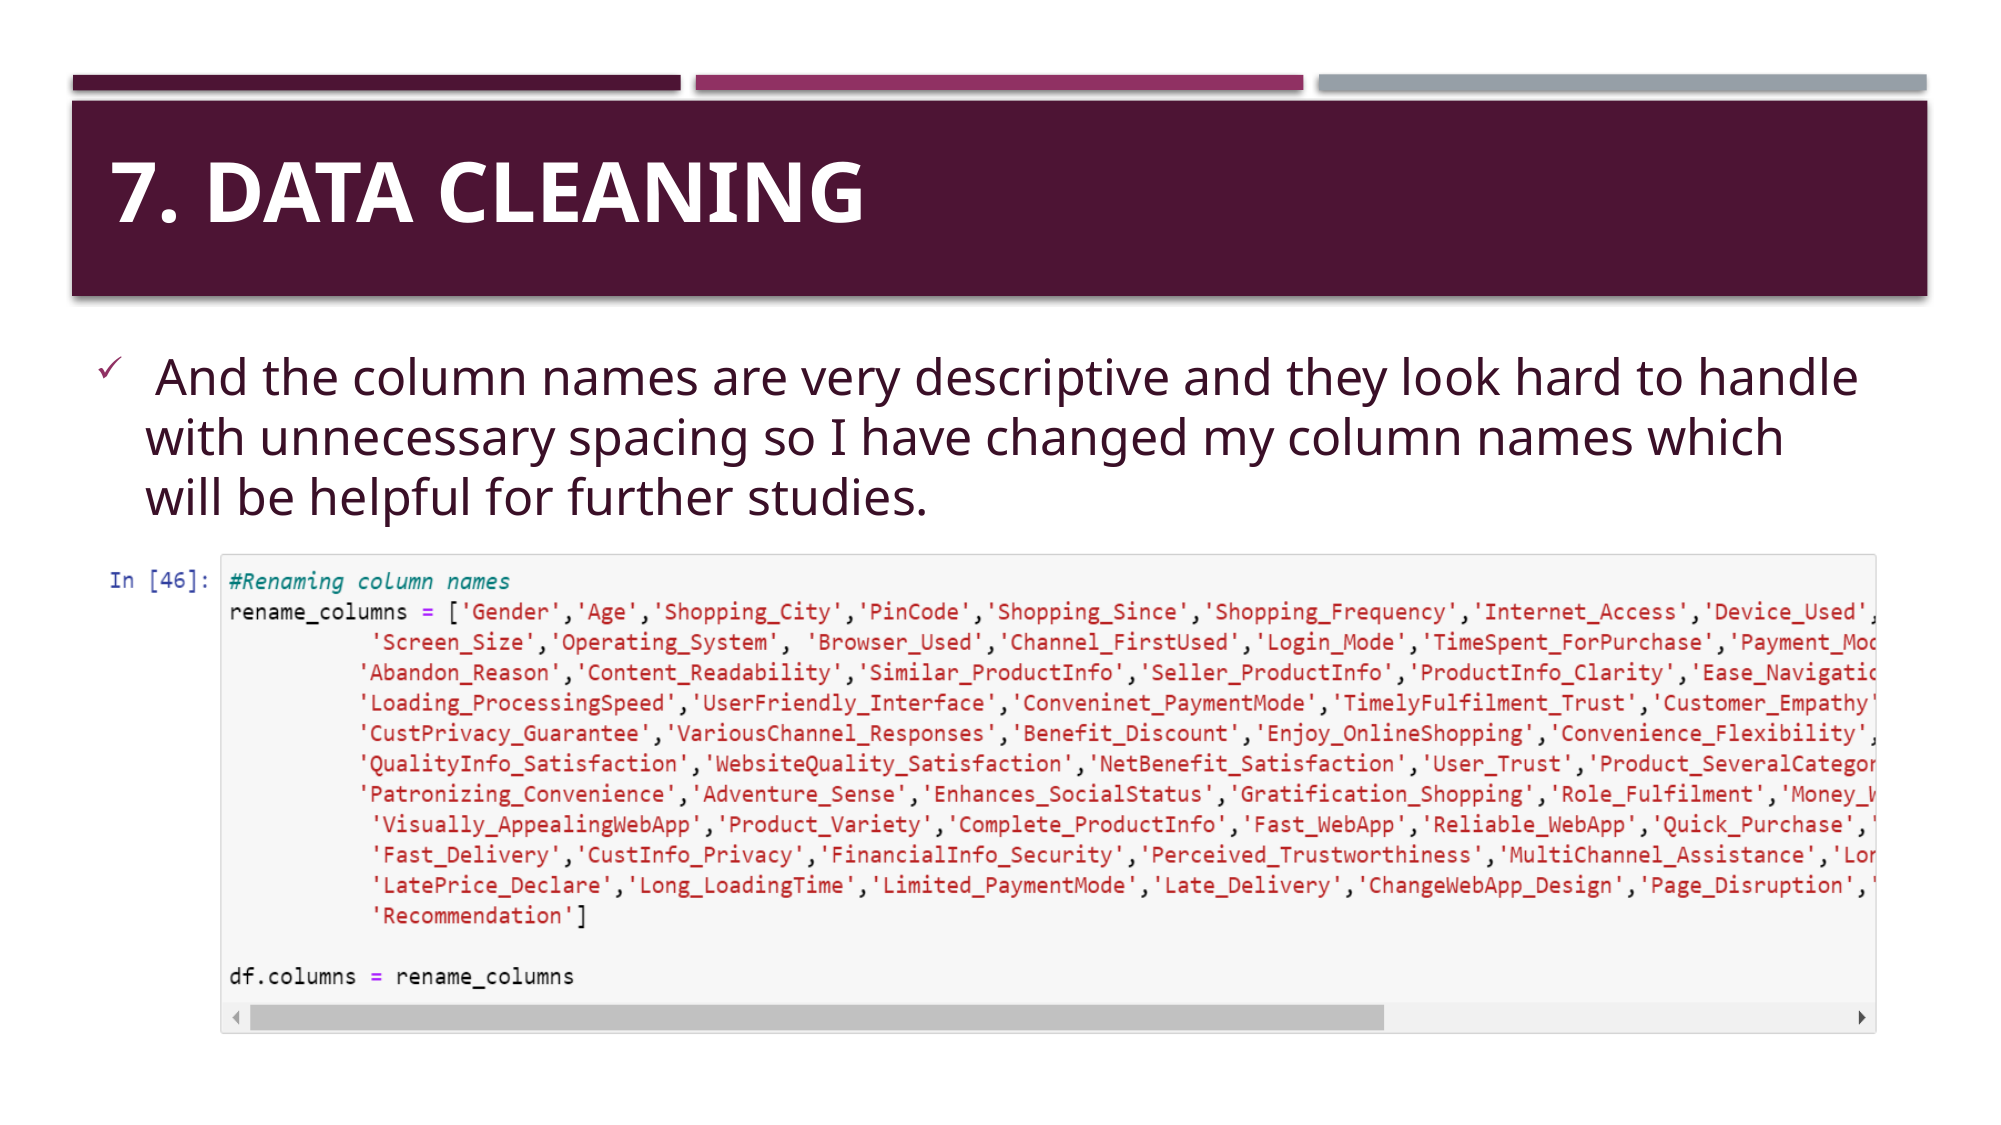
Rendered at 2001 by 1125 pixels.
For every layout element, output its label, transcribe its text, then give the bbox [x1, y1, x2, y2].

list And the column names are very descriptive and they look hard to handle with unnecessary spacing so I have changed my column names which will be helpful for further studies. [80, 334, 1890, 600]
title 7. Data Cleaning [95, 80, 1905, 248]
picture [94, 542, 1891, 1045]
